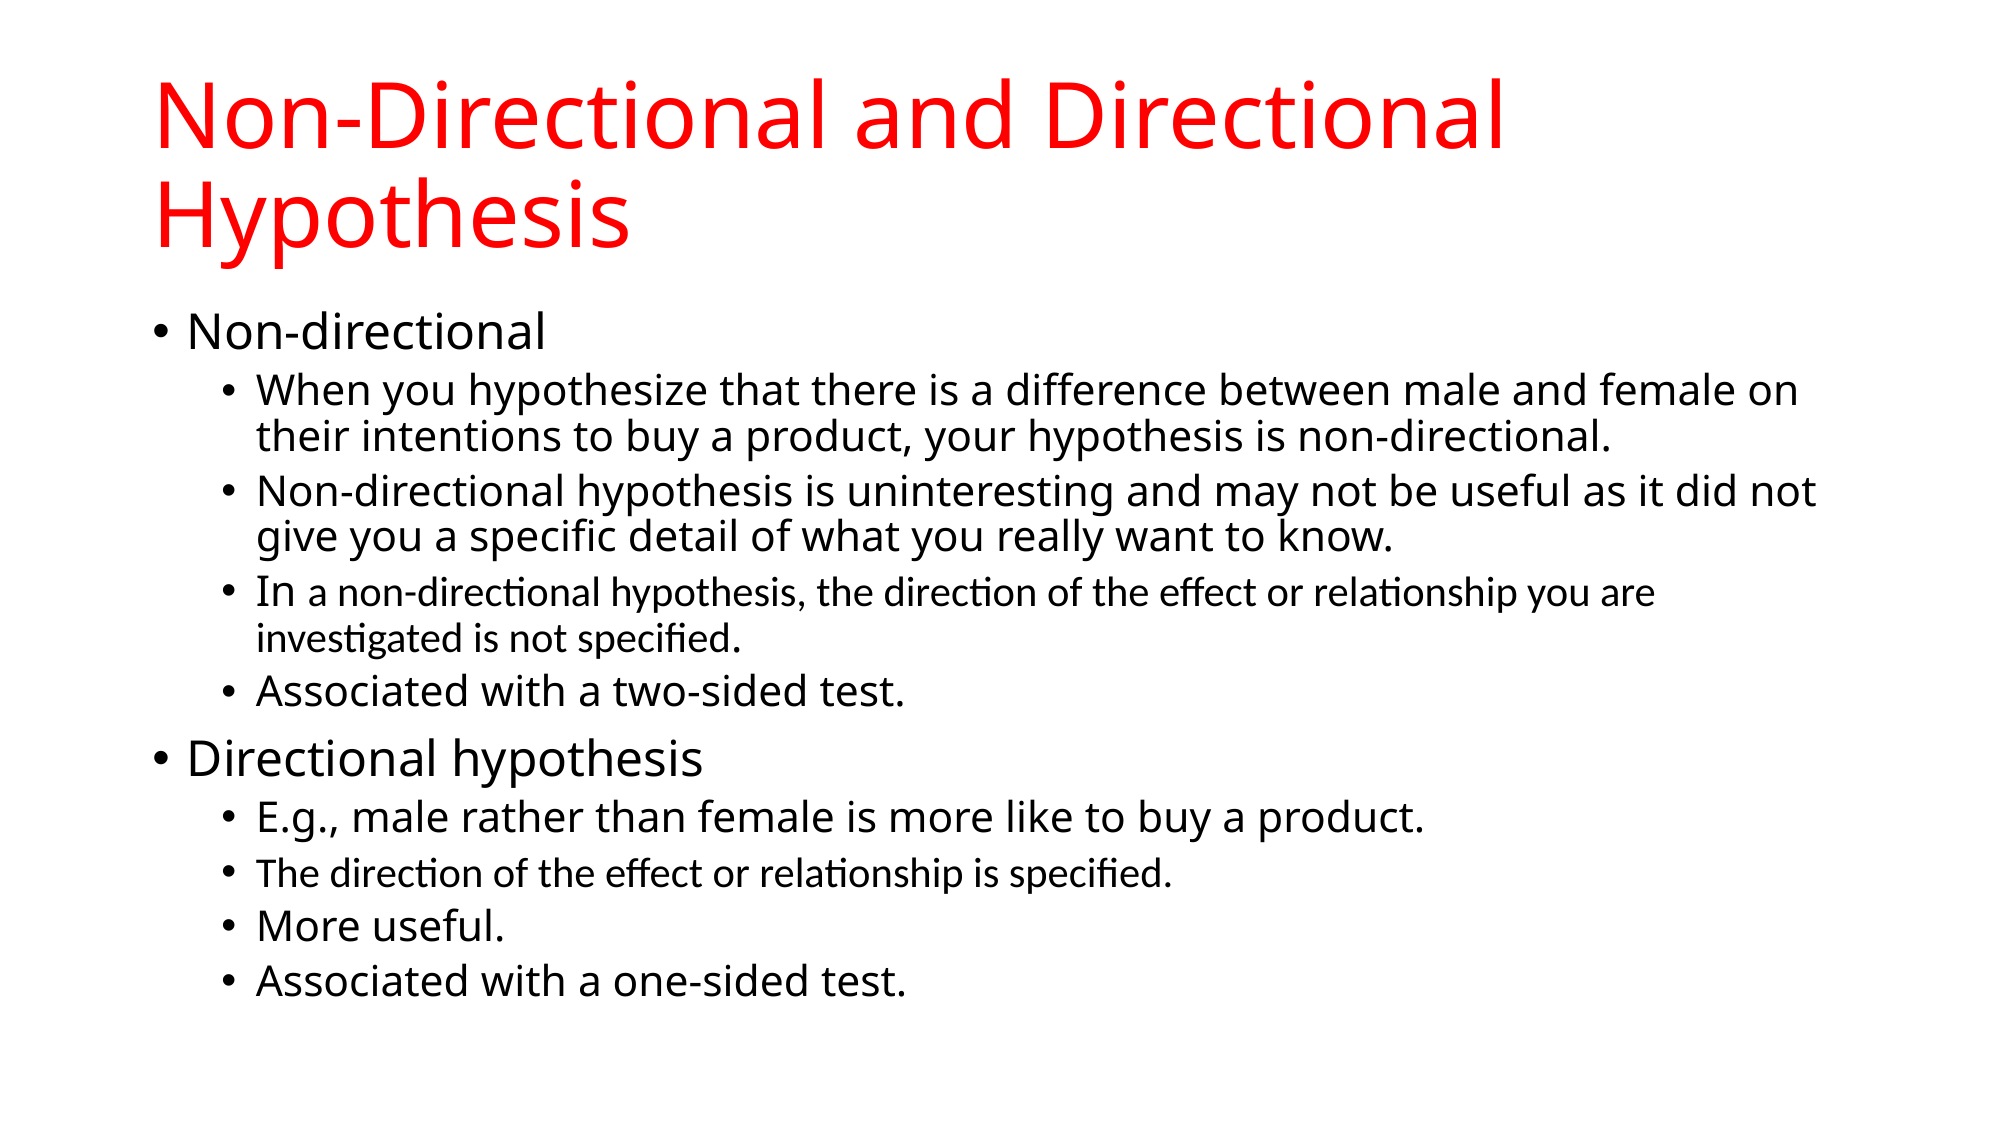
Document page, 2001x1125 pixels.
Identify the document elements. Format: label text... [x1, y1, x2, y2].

title Non-Directional and Directional Hypothesis [137, 59, 1863, 278]
list Non-directional When you hypothesize that there is a difference between male and female on their intentions to buy a product, your hypothesis is non-directional. Non-directional hypothesis is uninteresting and may not be useful as it did not give you a specific detail of what you really want to know. In a non-directional hypothesis, the direction of the effect or relationship you are investigated is not specified. Associated with a two-sided test. Directional hypothesis E.g., male rather than female is more like to buy a product. The direction of the effect or relationship is specified. More useful. Associated with a one-sided test. [137, 299, 1863, 1014]
